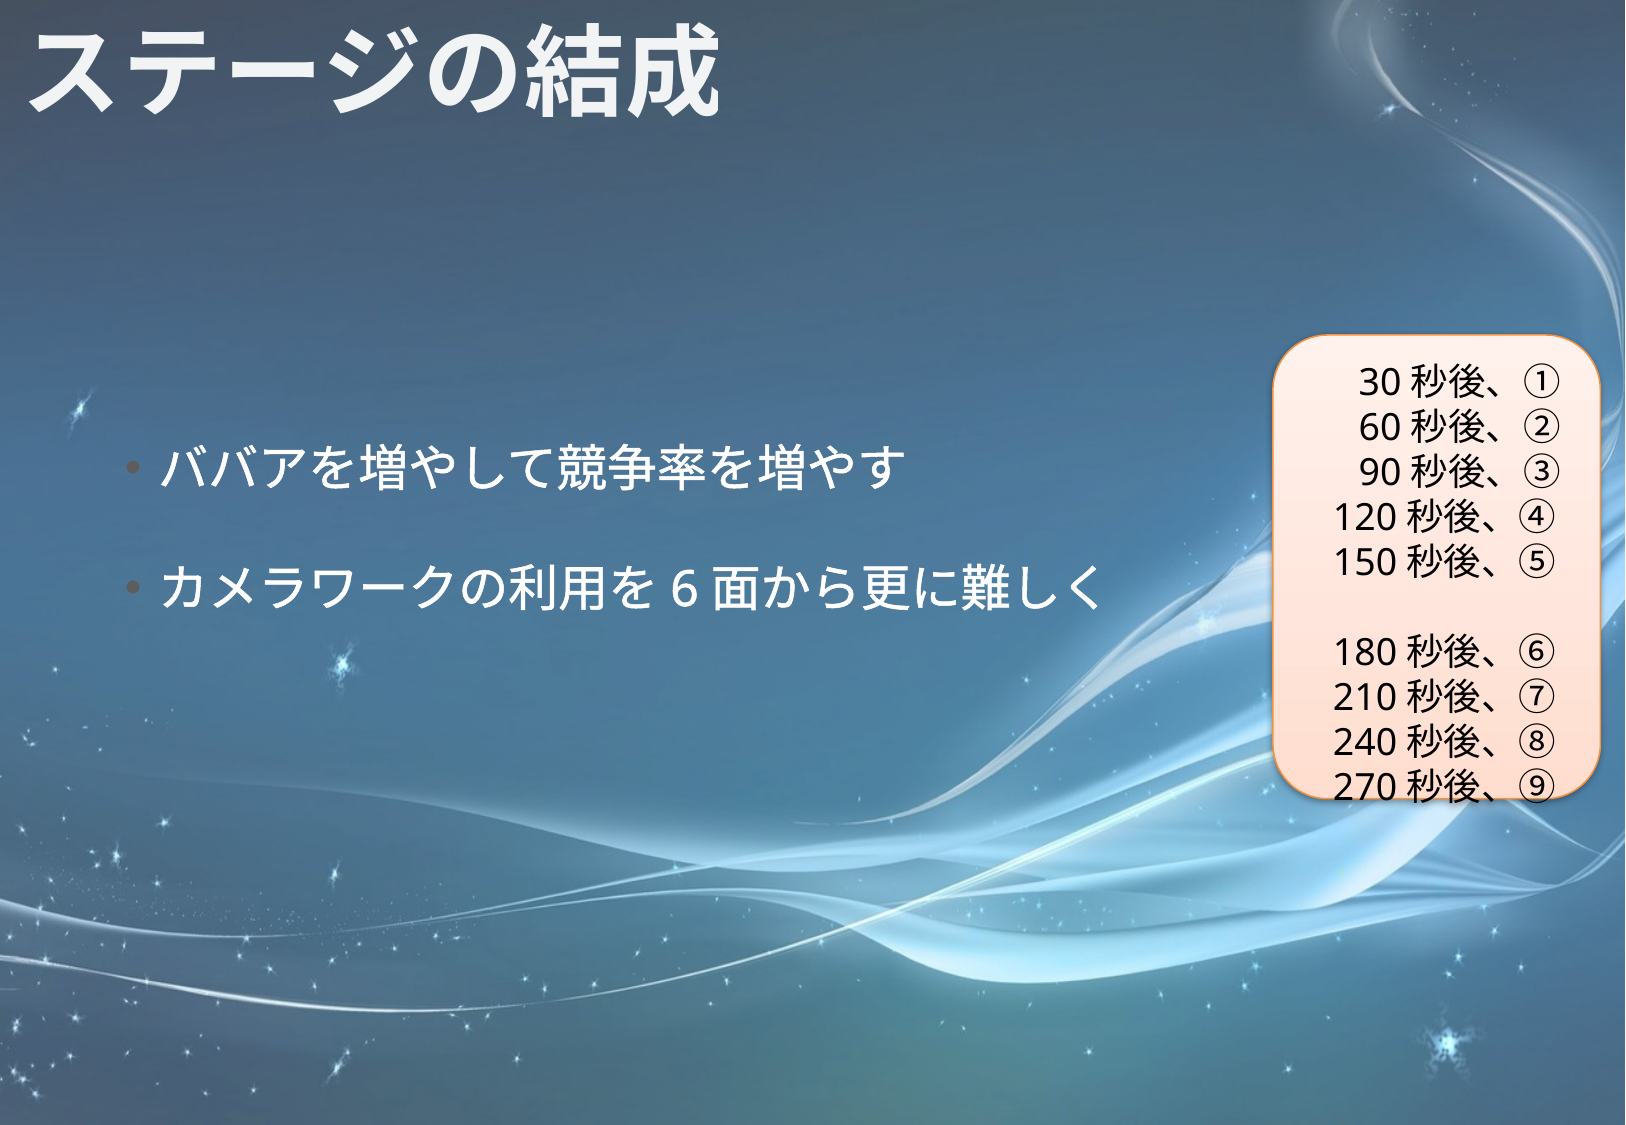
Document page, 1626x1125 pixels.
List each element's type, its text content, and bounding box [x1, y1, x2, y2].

text_box ステージの結成 [7, 1, 742, 137]
text_box 30秒後、① 60秒後、② 90秒後、③ 120秒後、④ 150秒後、⑤ 180秒後、⑥ 210秒後、⑦ 240秒後、⑧ 270秒後、⑨ [1272, 334, 1602, 800]
text_box ・ババアを増やして競争率を増やす ・カメラワークの利用を6面から更に難しく [93, 428, 1273, 624]
